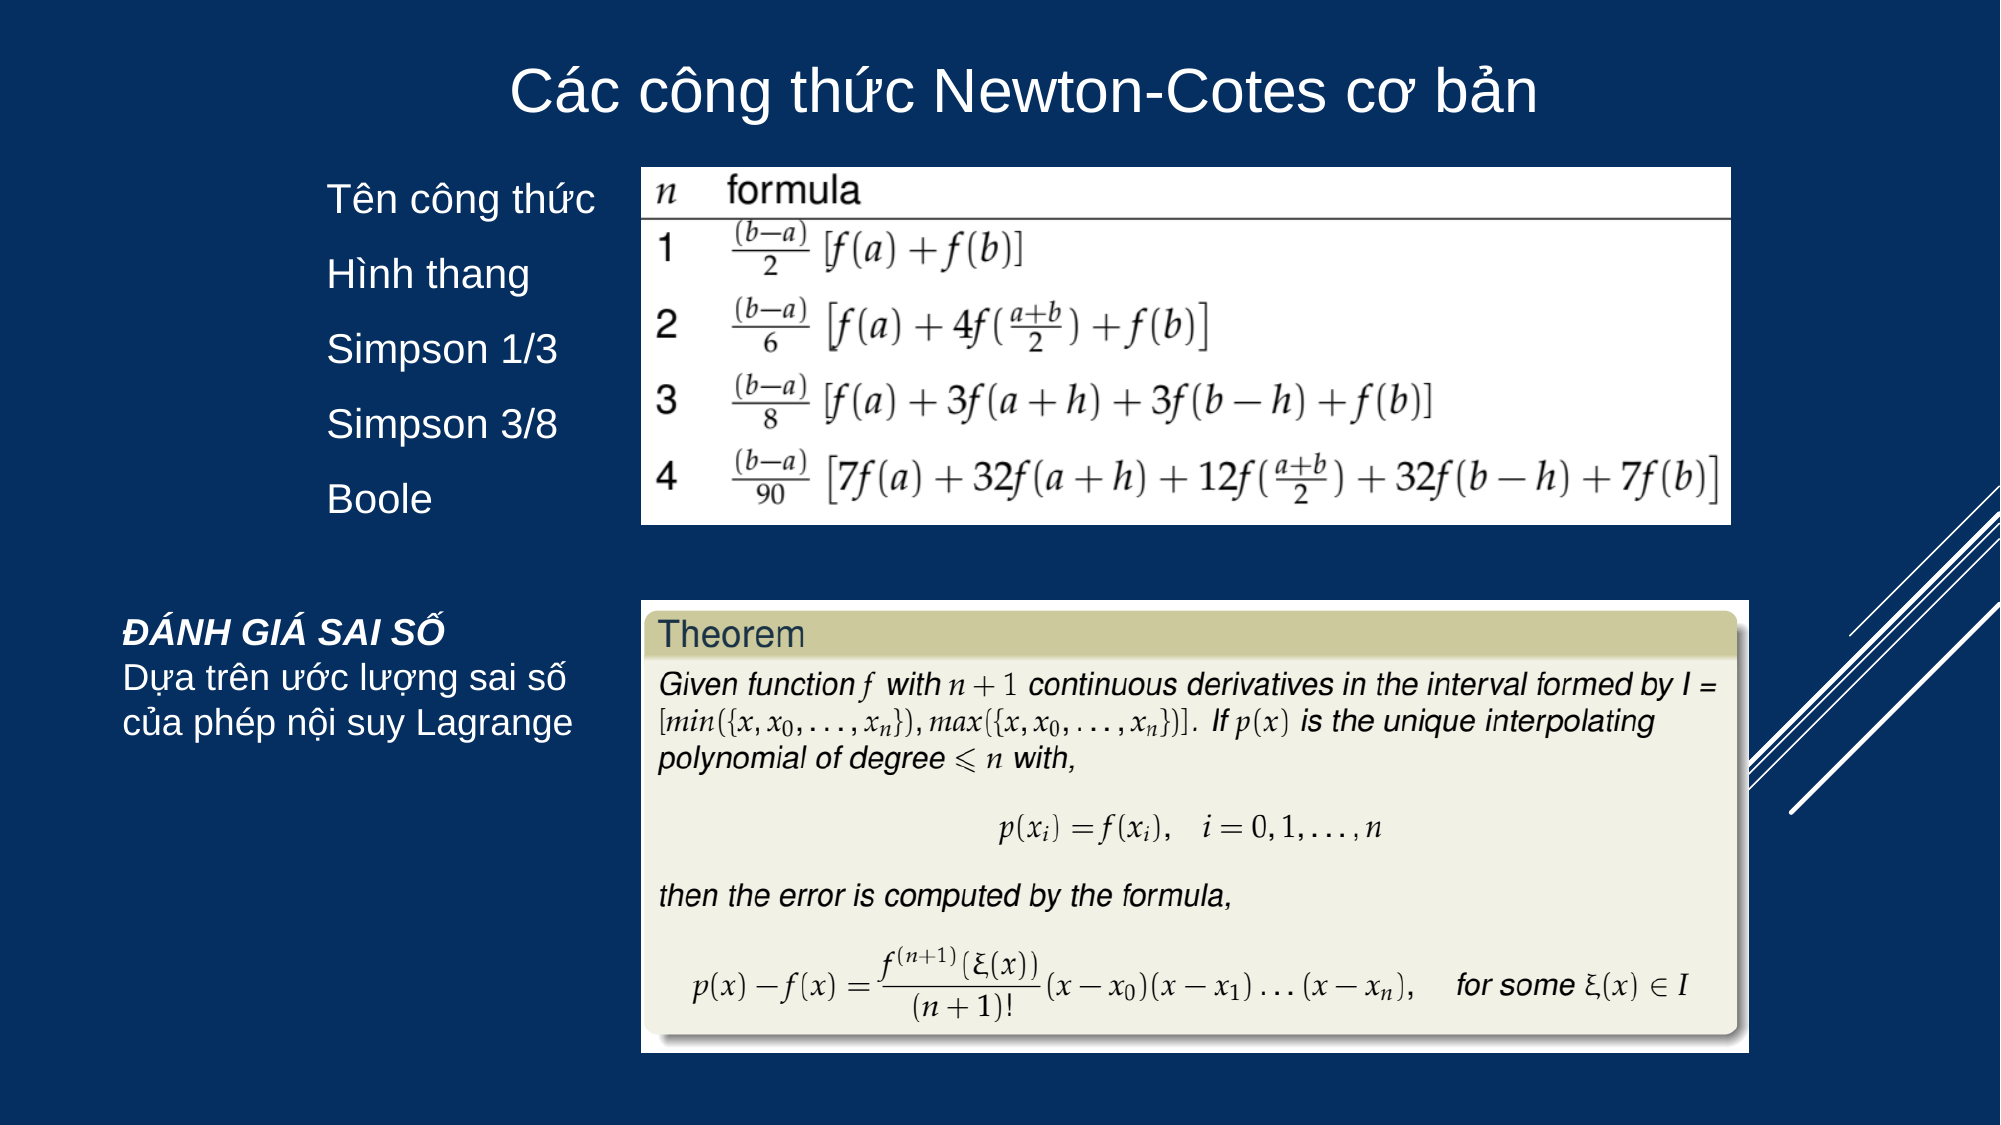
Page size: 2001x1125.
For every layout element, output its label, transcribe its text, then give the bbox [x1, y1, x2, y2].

picture [641, 167, 1731, 525]
text_box ĐÁNH GIÁ SAI SỐ Dựa trên ước lượng sai số của phép nội suy Lagrange [107, 600, 612, 751]
text_box Tên công thức Hình thang Simpson 1/3 Simpson 3/8 Boole [311, 139, 628, 530]
text_box Các công thức Newton-Cotes cơ bản [495, 42, 1601, 132]
picture [641, 600, 1750, 1054]
